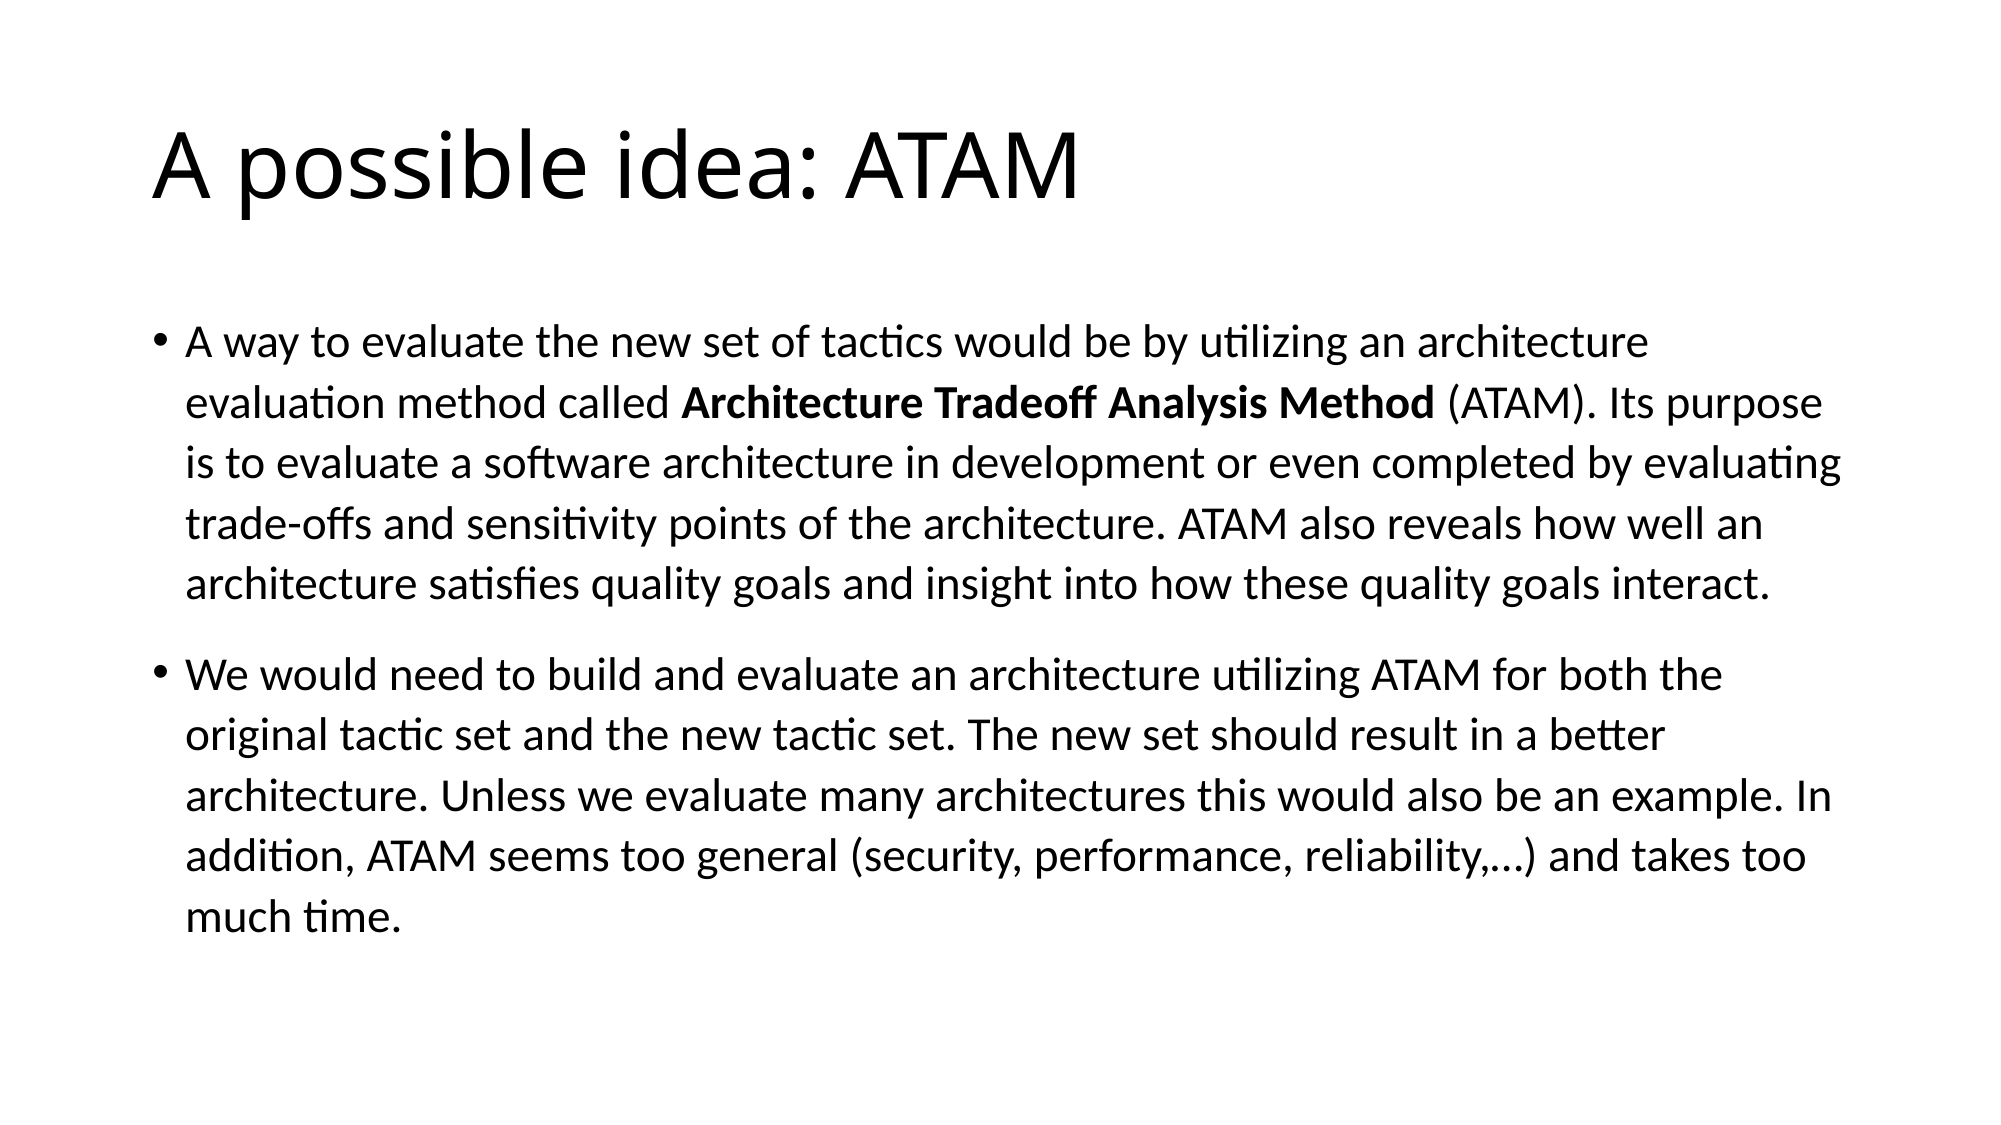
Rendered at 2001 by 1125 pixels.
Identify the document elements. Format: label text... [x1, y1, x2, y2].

title A possible idea: ATAM [137, 59, 1863, 278]
list A way to evaluate the new set of tactics would be by utilizing an architecture evaluation method called Architecture Tradeoff Analysis Method (ATAM). Its purpose is to evaluate a software architecture in development or even completed by evaluating trade-offs and sensitivity points of the architecture. ATAM also reveals how well an architecture satisfies quality goals and insight into how these quality goals interact. We would need to build and evaluate an architecture utilizing ATAM for both the original tactic set and the new tactic set. The new set should result in a better architecture. Unless we evaluate many architectures this would also be an example. In addition, ATAM seems too general (security, performance, reliability,…) and takes too much time. [137, 299, 1863, 1014]
